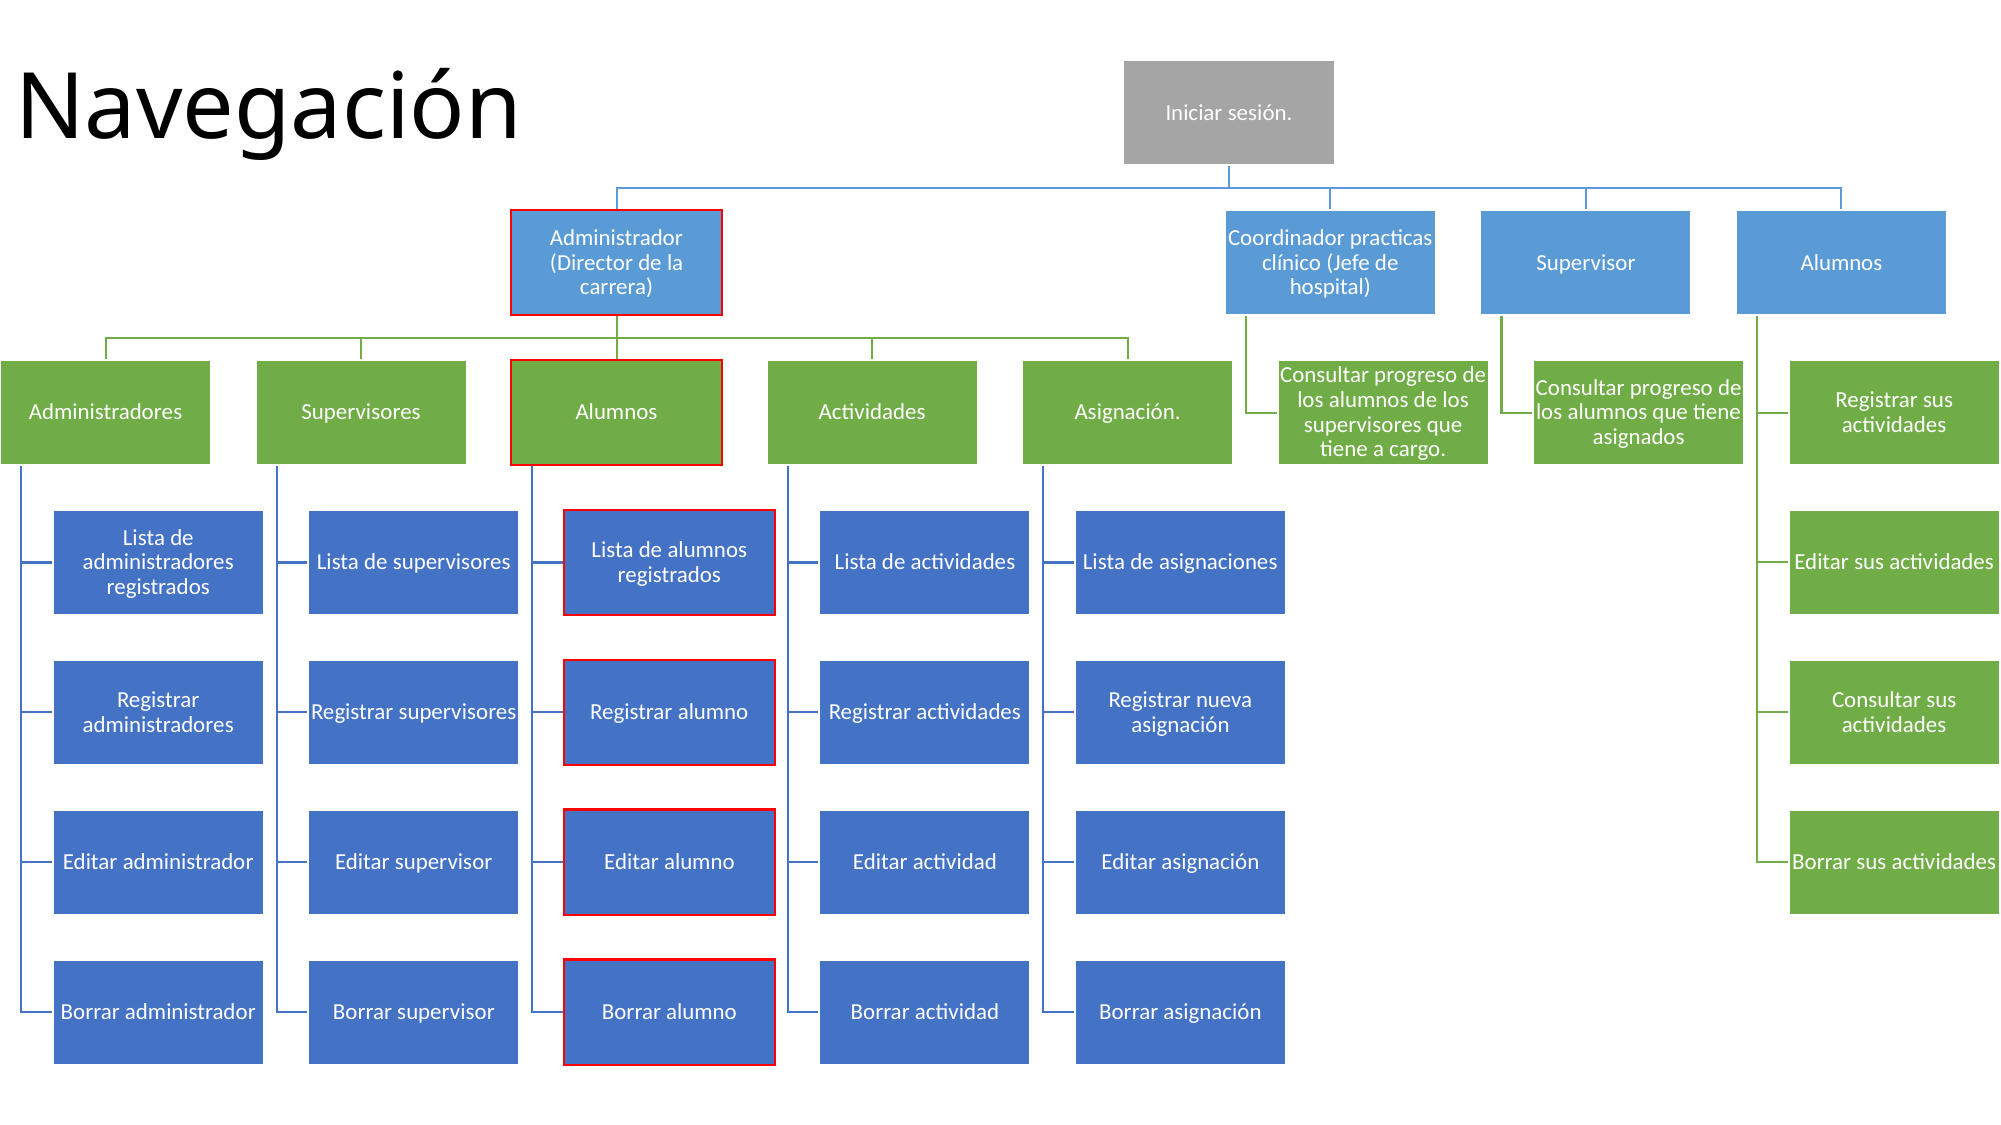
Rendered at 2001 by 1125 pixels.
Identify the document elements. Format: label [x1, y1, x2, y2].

list [0, 0, 2000, 1125]
